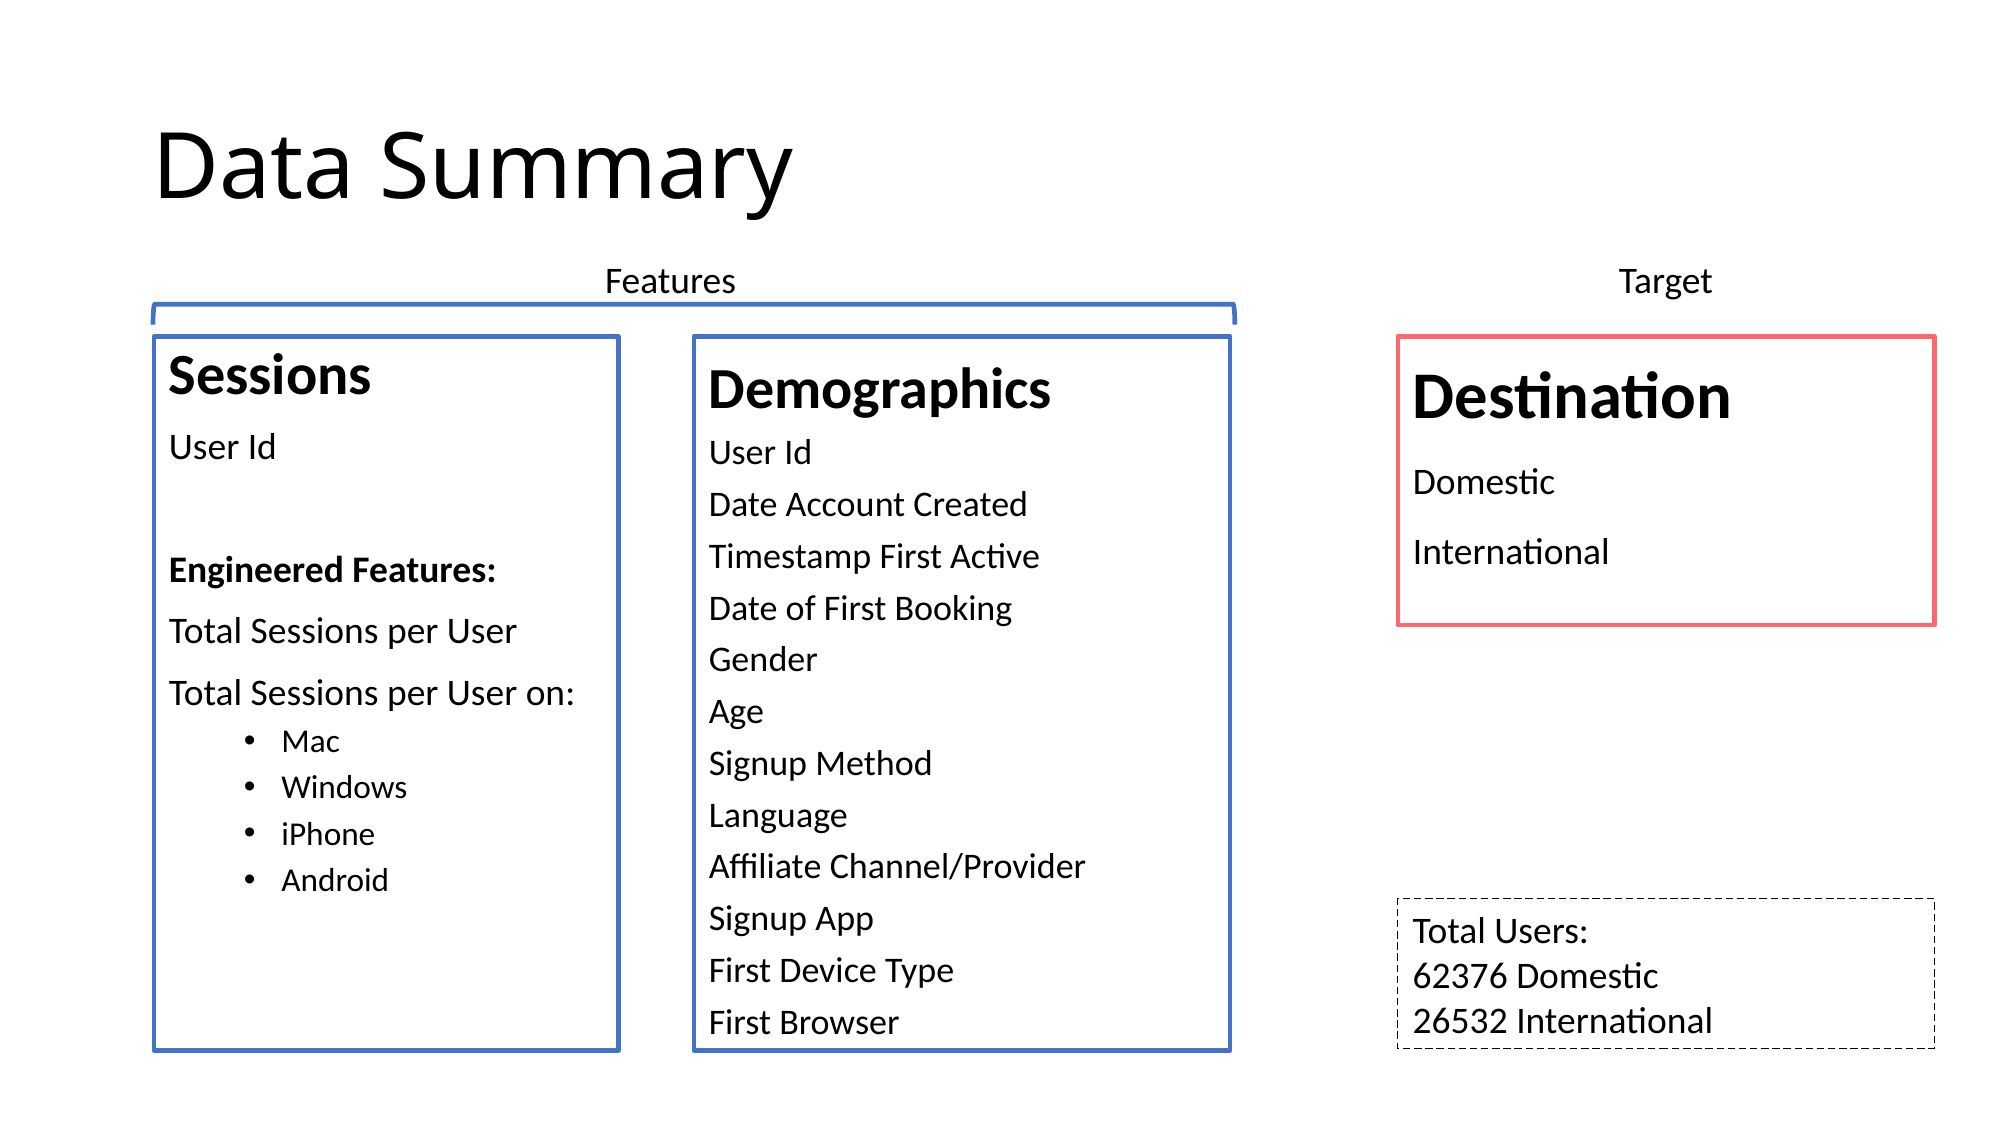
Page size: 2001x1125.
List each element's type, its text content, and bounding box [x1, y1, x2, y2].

text_box Target [1604, 248, 1728, 309]
text_box Total Users: 62376 Domestic 26532 International [1397, 898, 1935, 1049]
title Data Summary [137, 59, 1863, 278]
list Sessions User Id Engineered Features: Total Sessions per User Total Sessions per User on: Mac Windows iPhone Android [154, 336, 619, 1051]
text_box Destination Domestic International [1397, 336, 1935, 626]
text_box [152, 303, 1236, 325]
text_box Features [590, 248, 752, 309]
text_box Demographics User Id Date Account Created Timestamp First Active Date of First Booking Gender Age Signup Method Language Affiliate Channel/Provider Signup App First Device Type First Browser [693, 336, 1231, 1051]
